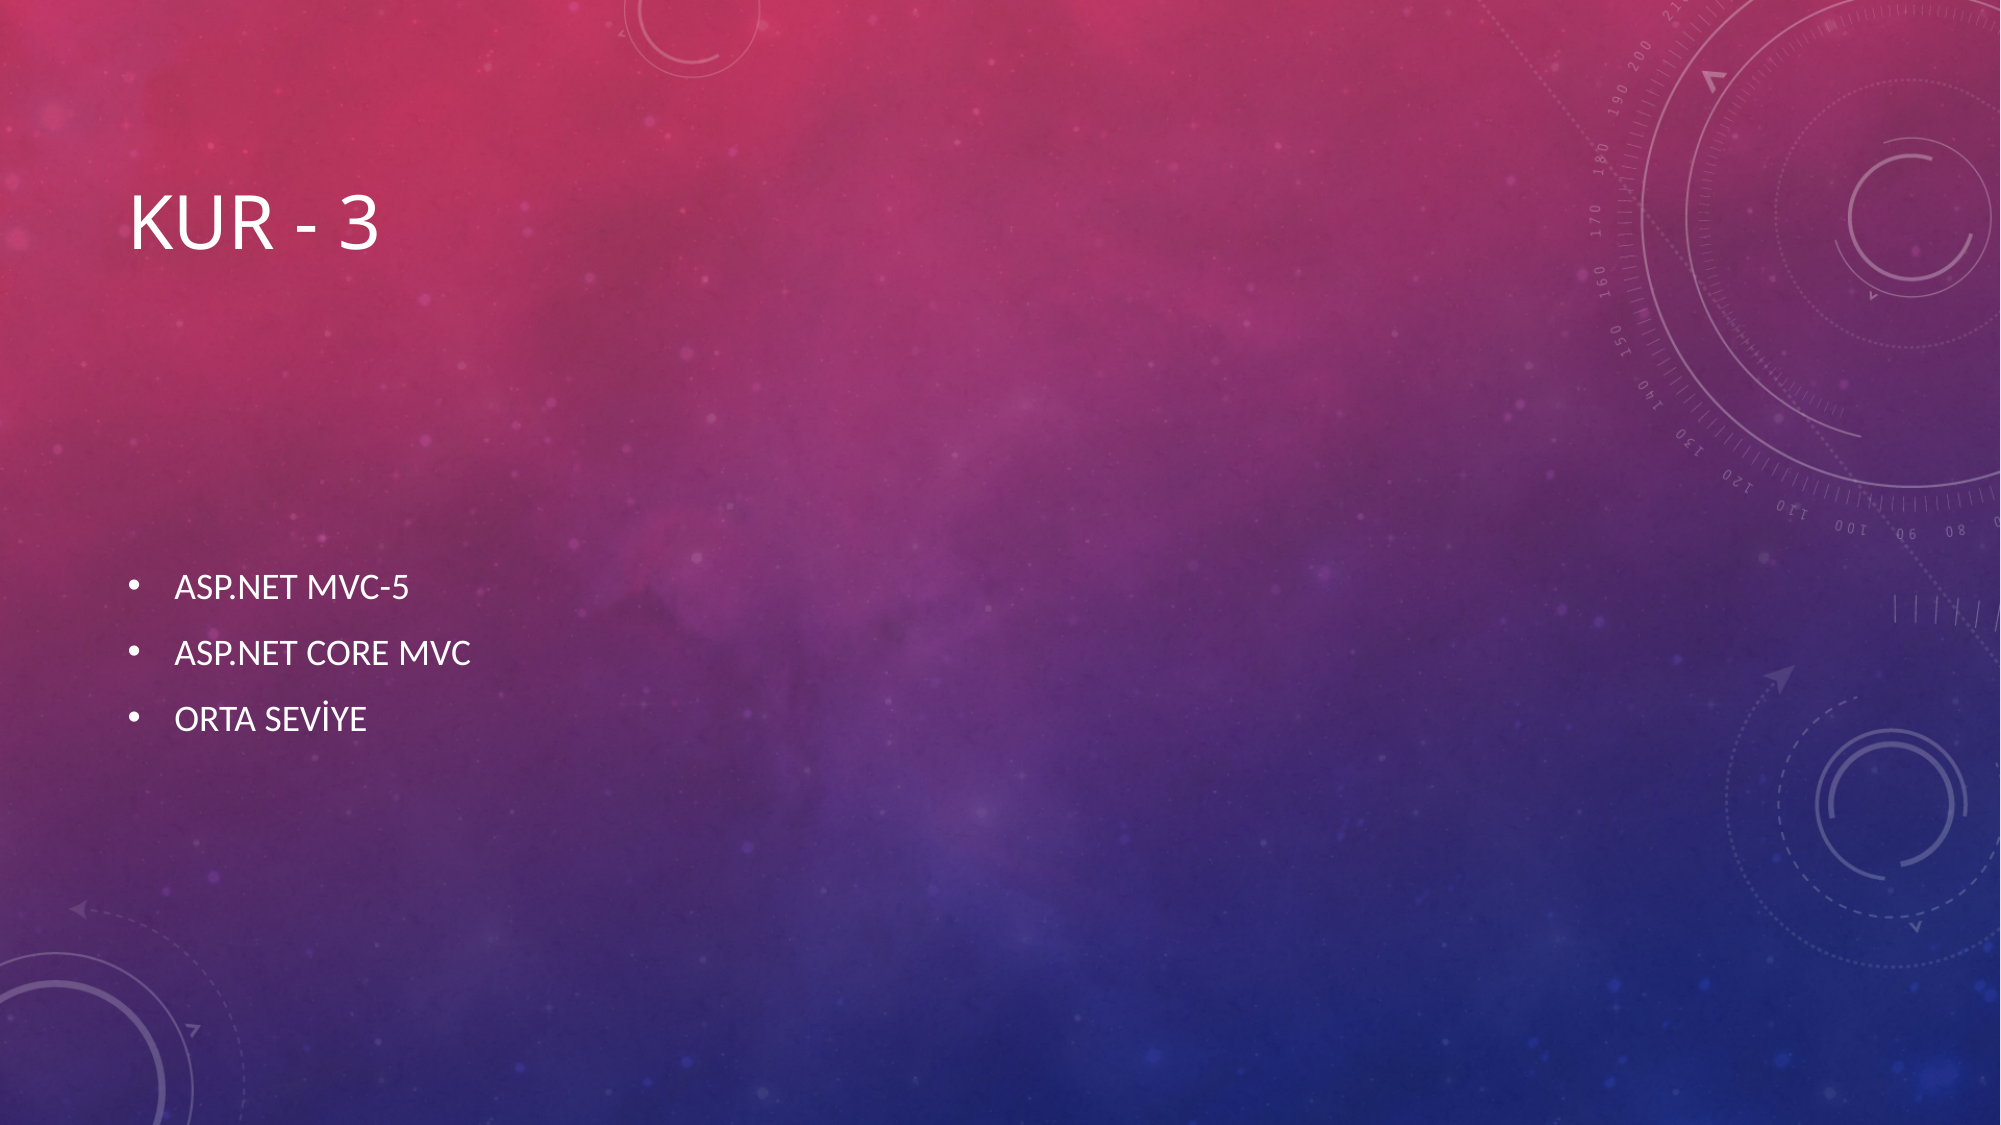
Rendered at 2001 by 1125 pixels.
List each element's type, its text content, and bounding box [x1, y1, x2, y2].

list ASP.NET MVC-5 ASP.NET CORE MVC ORTA SEVİYE [112, 351, 1775, 950]
picture [0, 0, 2001, 1125]
title Kur - 3 [112, 99, 1775, 339]
